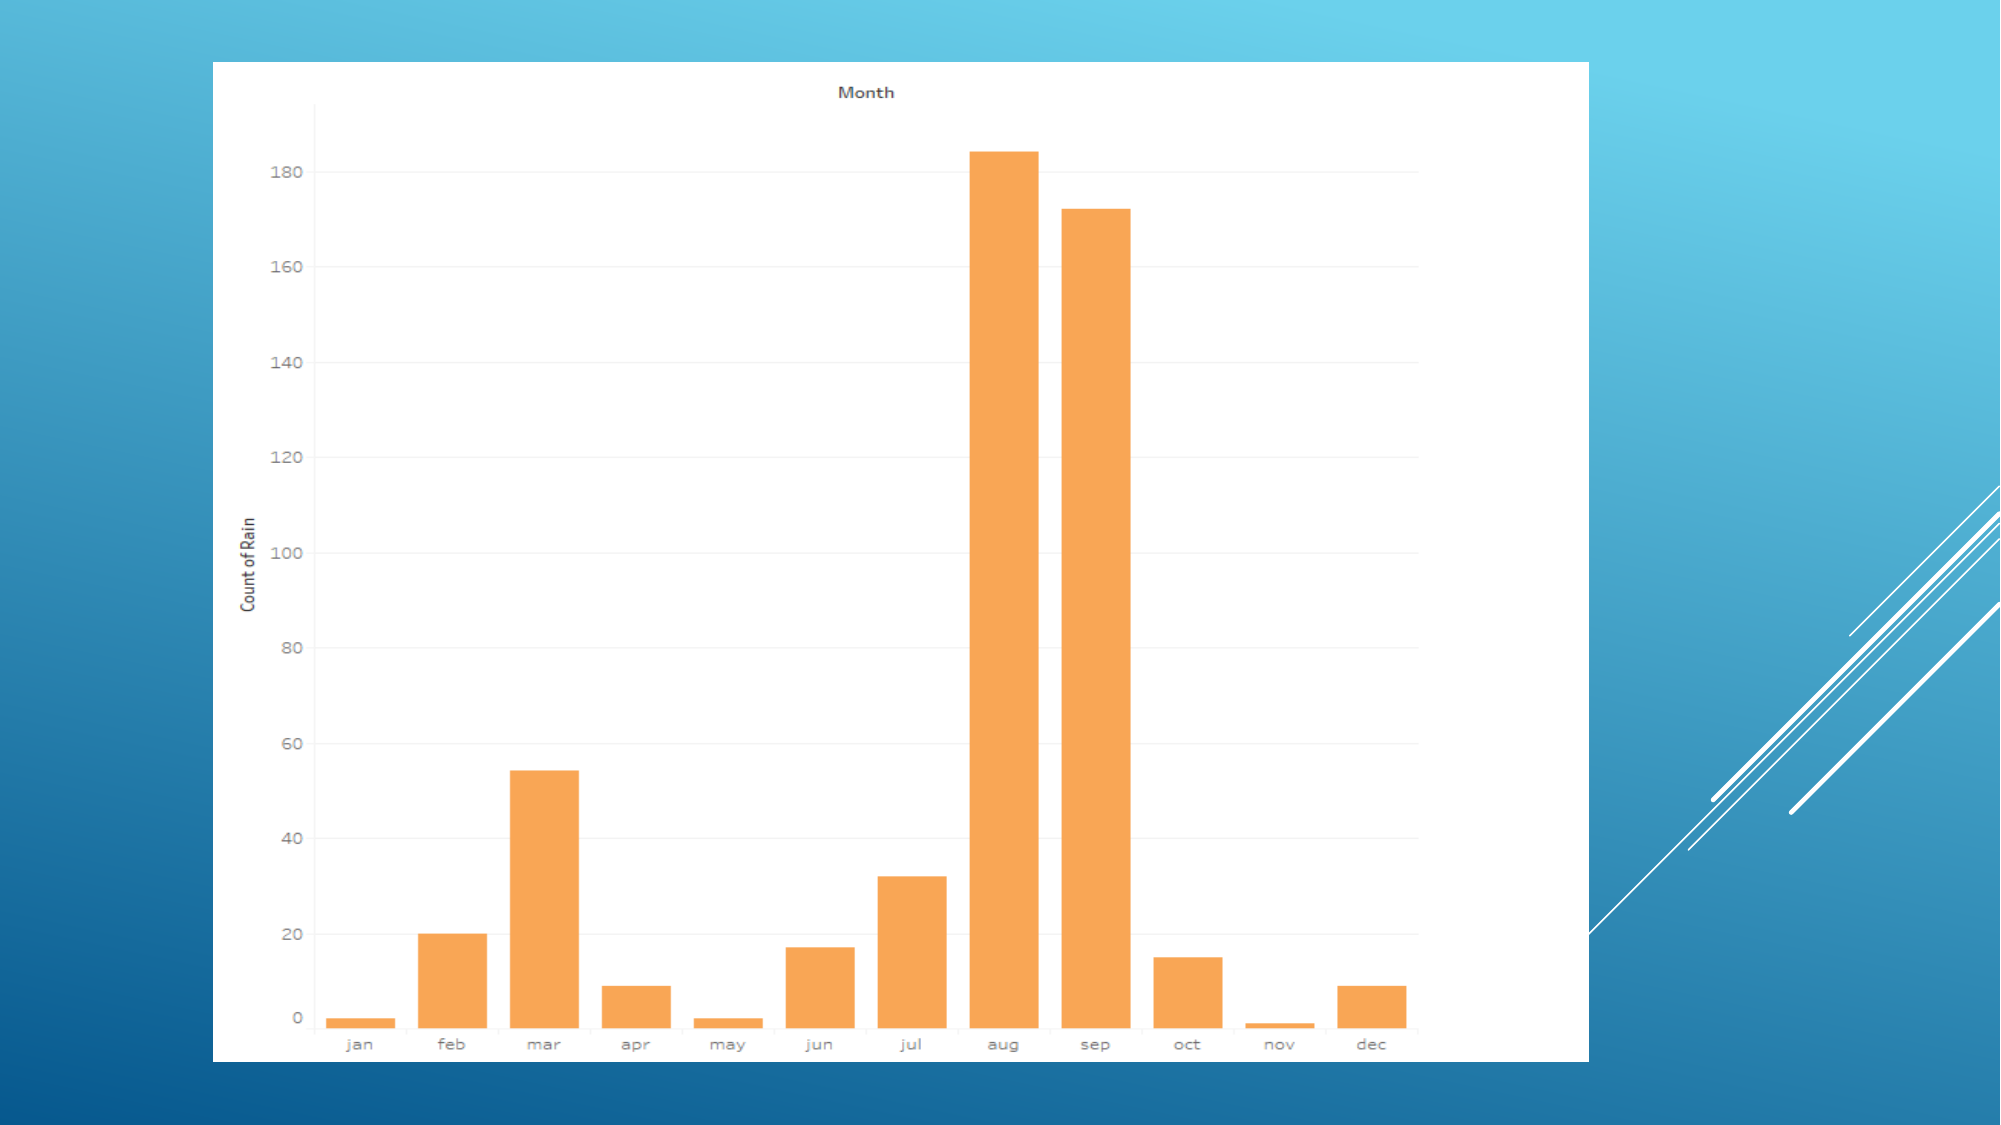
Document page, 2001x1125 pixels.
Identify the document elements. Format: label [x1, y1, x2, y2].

picture [213, 62, 1589, 1063]
